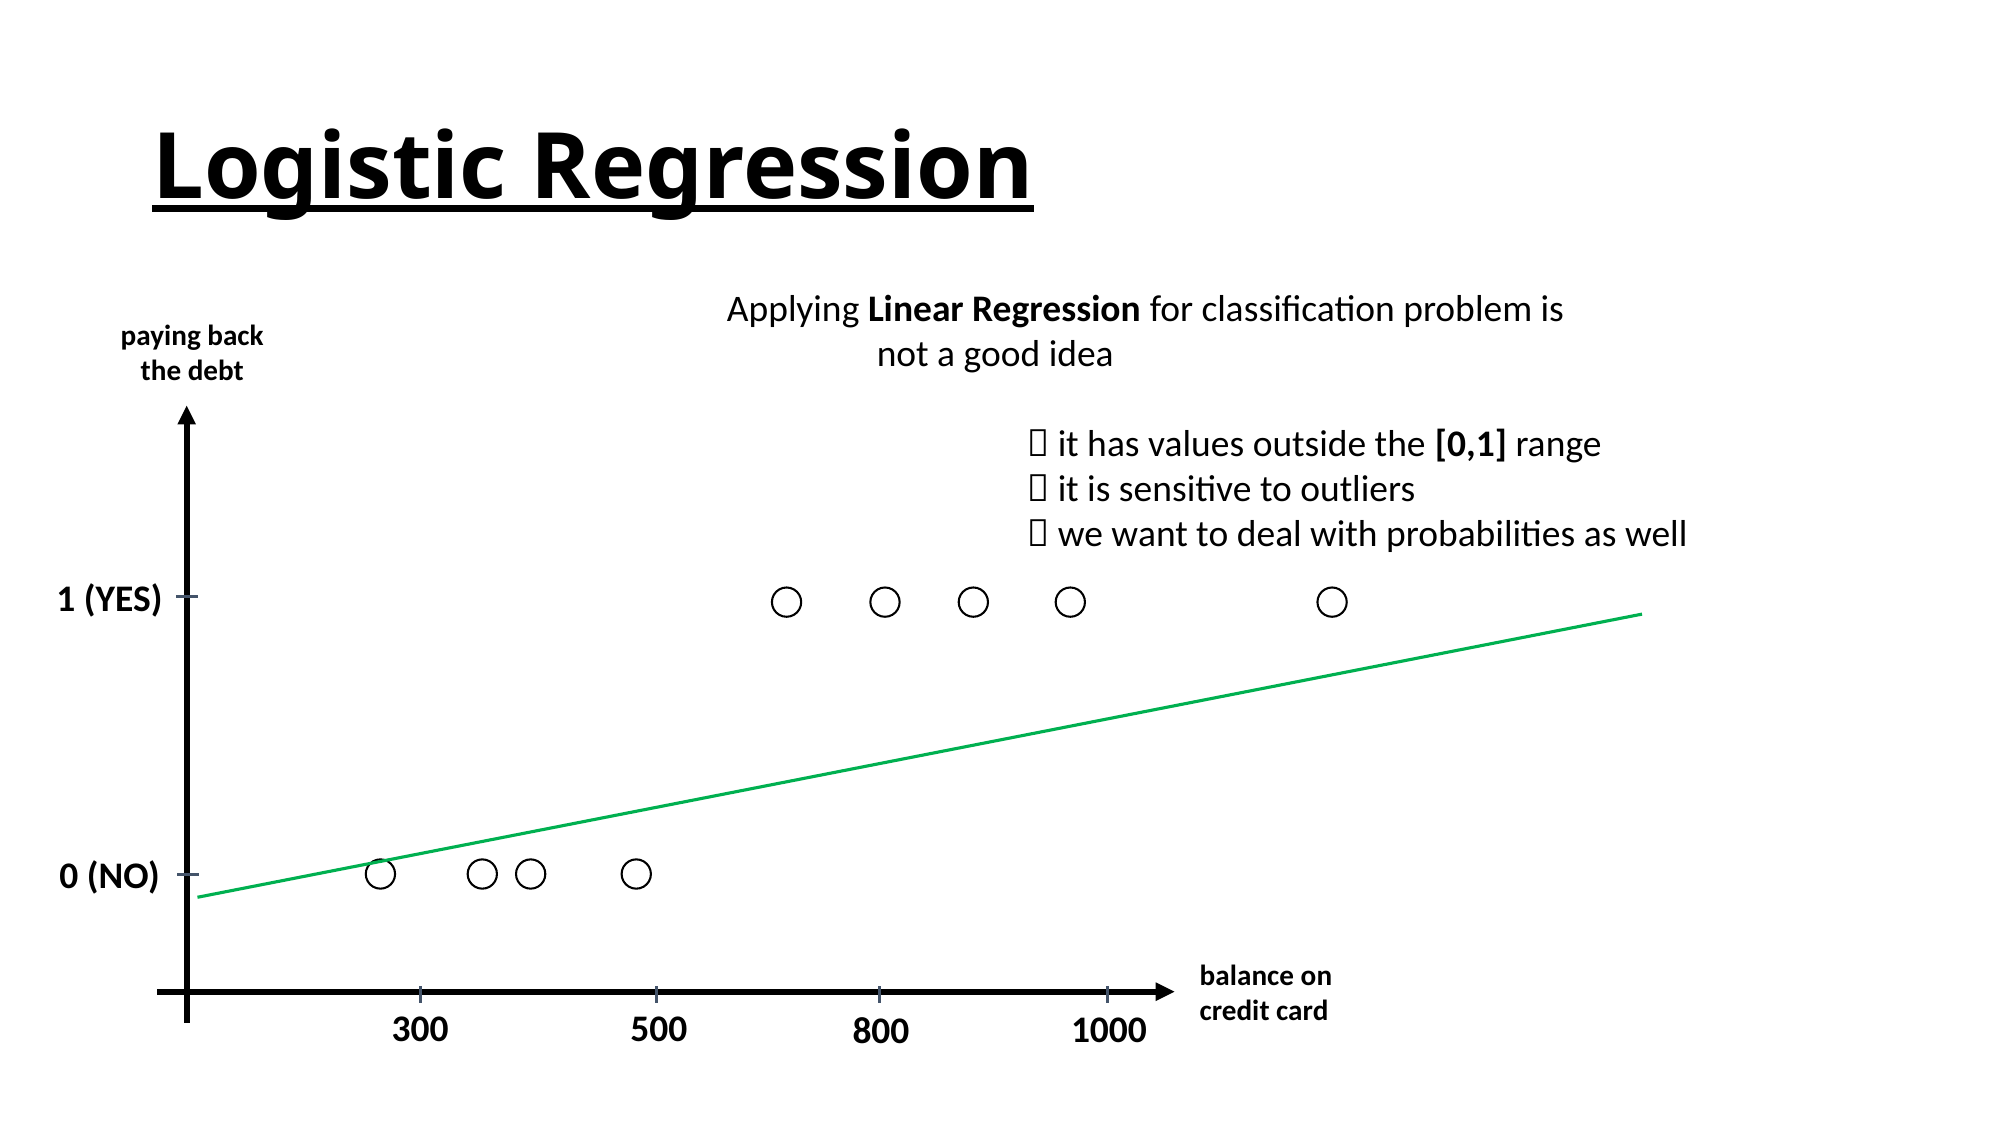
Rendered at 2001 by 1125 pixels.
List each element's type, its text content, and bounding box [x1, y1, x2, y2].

text_box 1 (YES) [41, 566, 178, 626]
text_box [869, 586, 901, 614]
text_box [1316, 586, 1348, 614]
text_box [957, 586, 990, 614]
text_box 800 [837, 998, 925, 1059]
text_box paying back the debt [105, 308, 279, 394]
text_box [1054, 586, 1087, 614]
text_box [770, 586, 803, 614]
text_box 1000 [1056, 997, 1163, 1058]
title Logistic Regression [137, 59, 1863, 278]
text_box 500 [615, 996, 703, 1057]
text_box Applying Linear Regression for classification problem is not a good idea  it has values outside the [0,1] range  it is sensitive to outliers  we want to deal with probabilities as well [712, 276, 1703, 562]
text_box 0 (NO) [44, 843, 175, 904]
text_box balance on credit card [1184, 948, 1348, 1034]
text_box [197, 614, 1643, 898]
text_box 300 [376, 996, 464, 1057]
